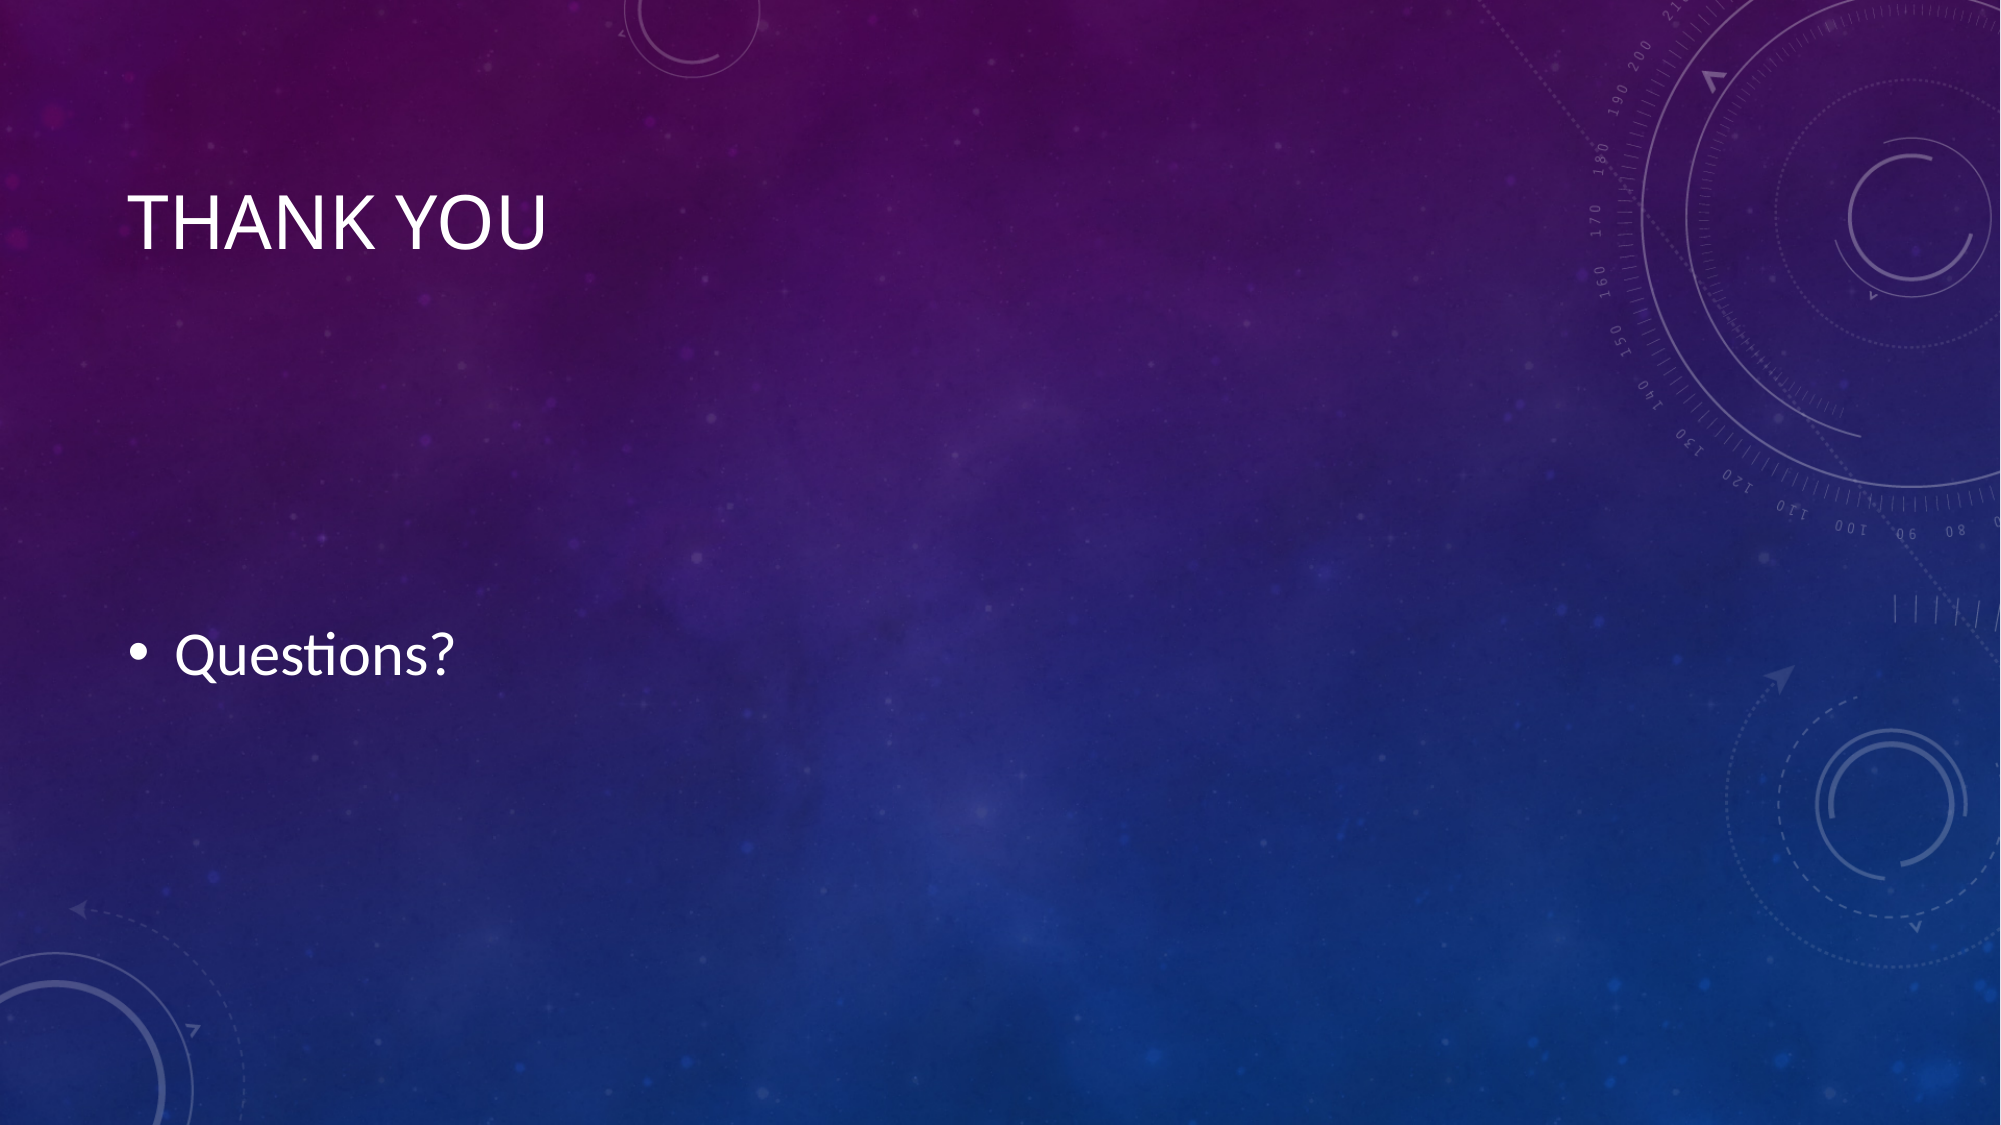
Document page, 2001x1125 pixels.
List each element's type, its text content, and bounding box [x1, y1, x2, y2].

picture [0, 0, 2001, 1125]
list Questions? [112, 351, 1775, 950]
title thank you [112, 99, 1775, 339]
